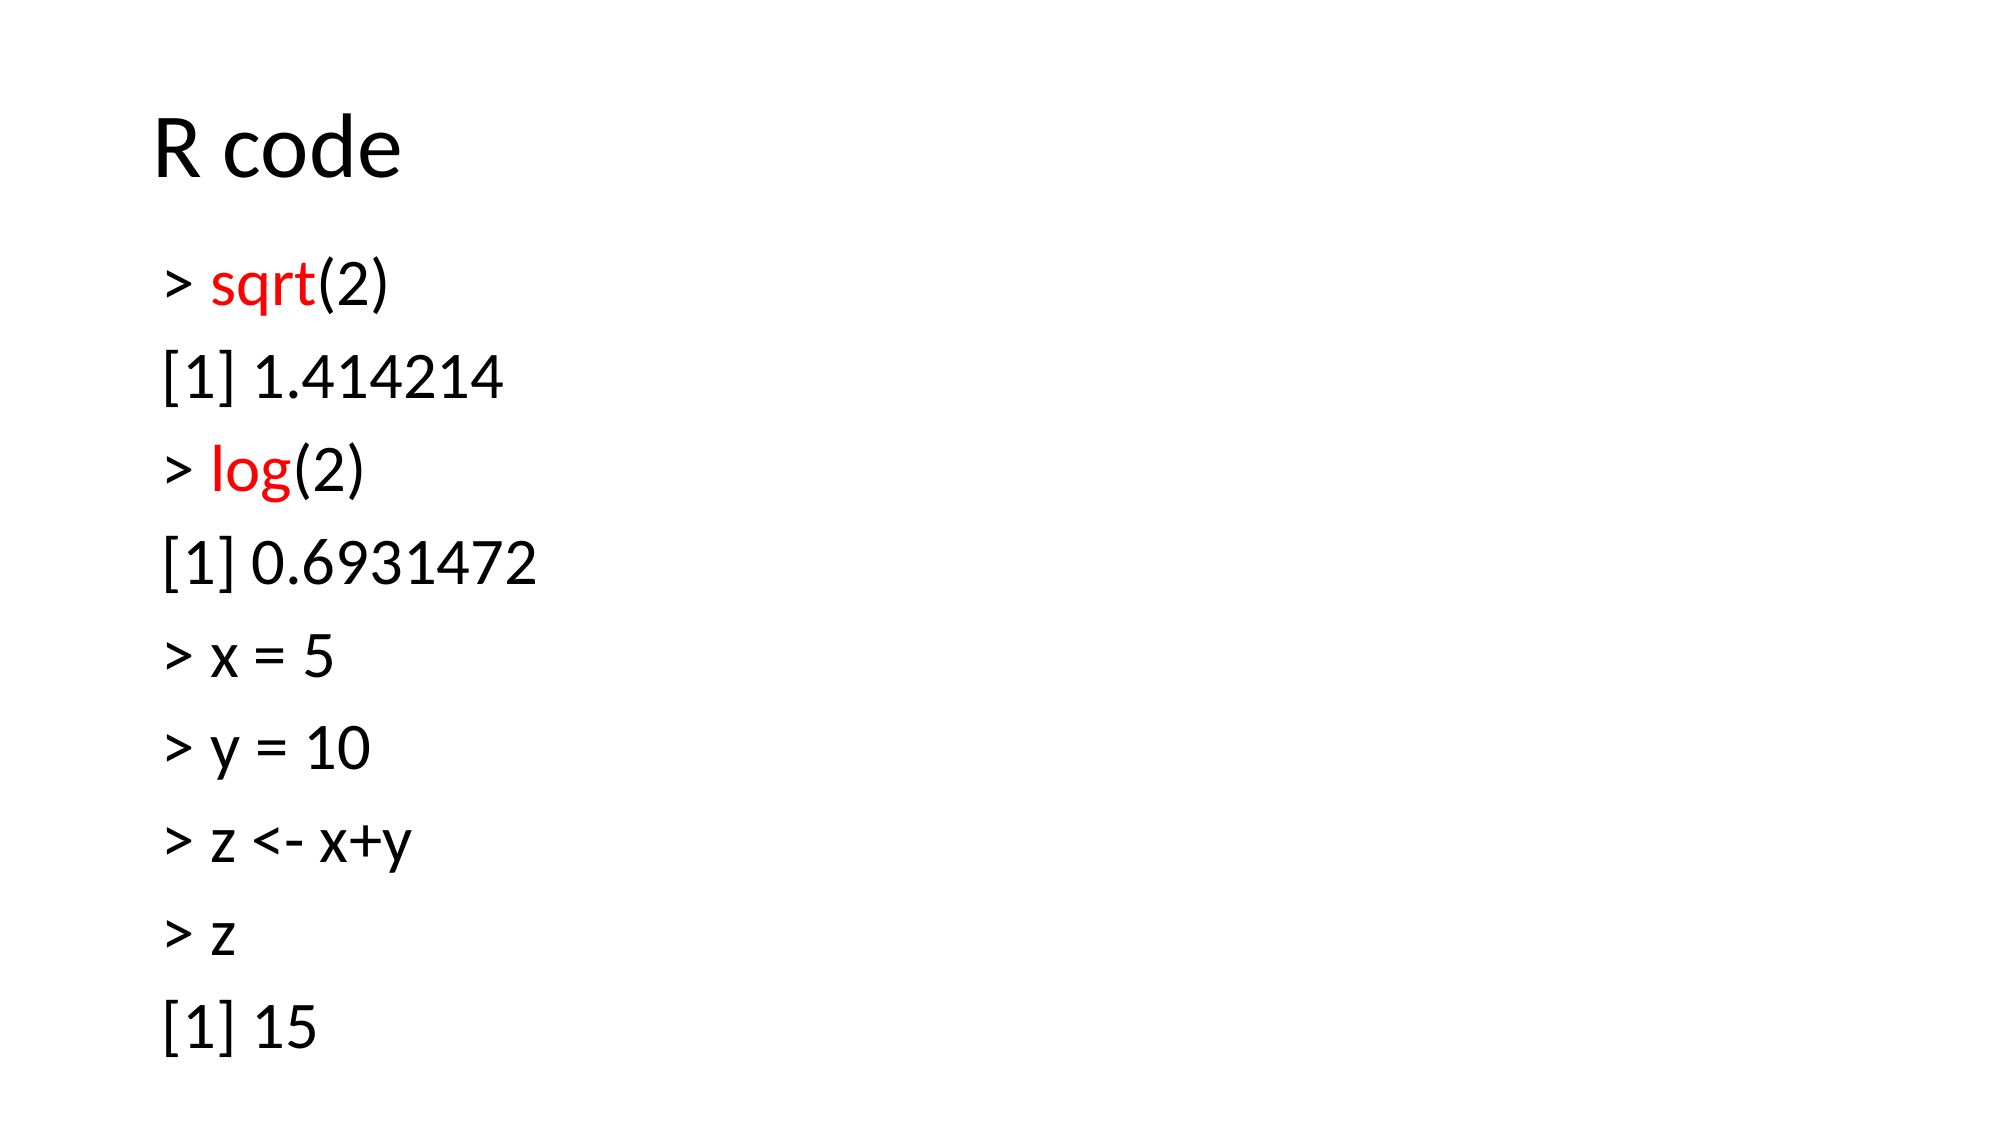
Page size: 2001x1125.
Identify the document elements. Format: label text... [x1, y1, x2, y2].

title R code [137, 59, 1863, 237]
list > sqrt(2) [1] 1.414214 > log(2) [1] 0.6931472 > x = 5 > y = 10 > z <- x+y > z [1] 15 [146, 240, 1872, 1071]
